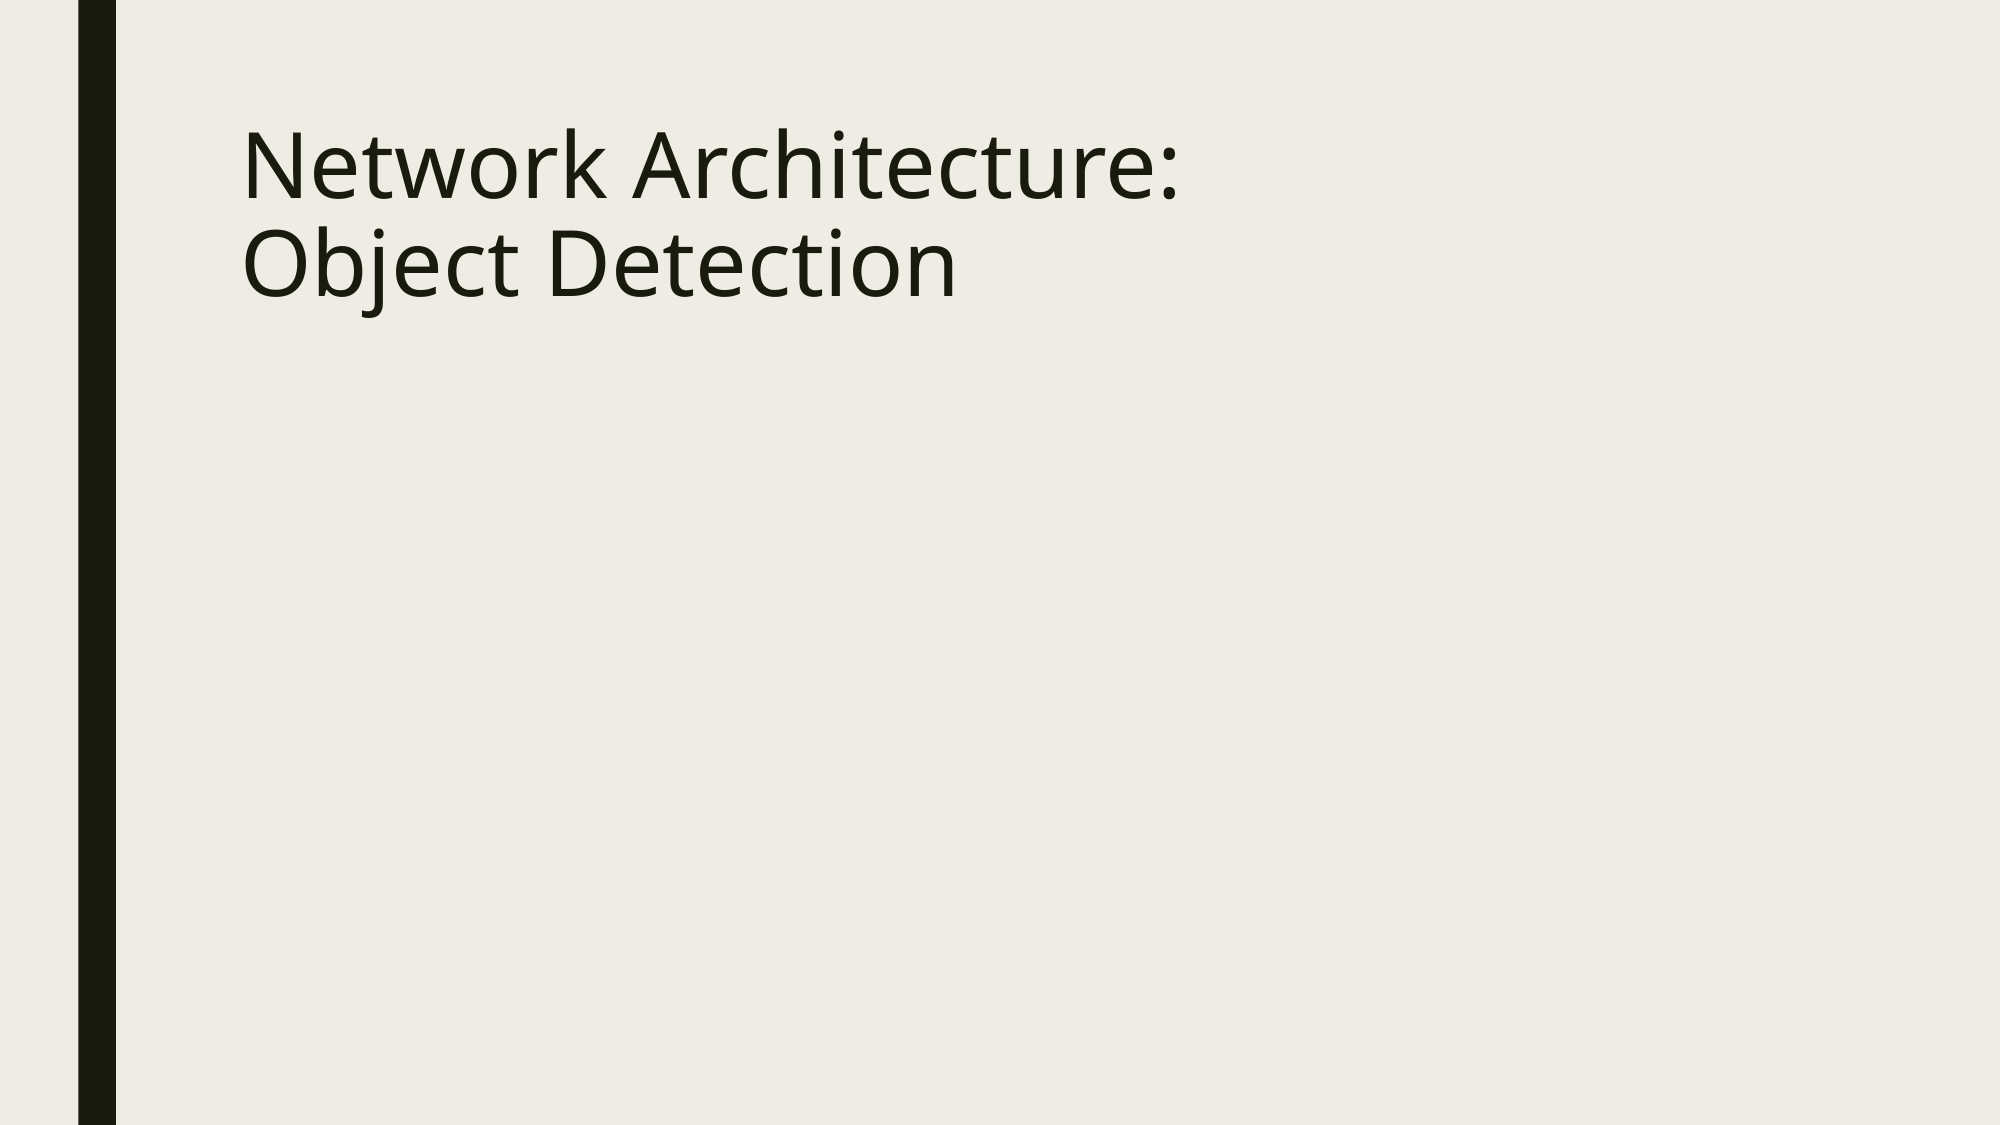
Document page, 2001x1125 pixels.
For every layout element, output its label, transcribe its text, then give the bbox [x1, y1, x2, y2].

title Network Architecture: Object Detection [225, 112, 1800, 357]
